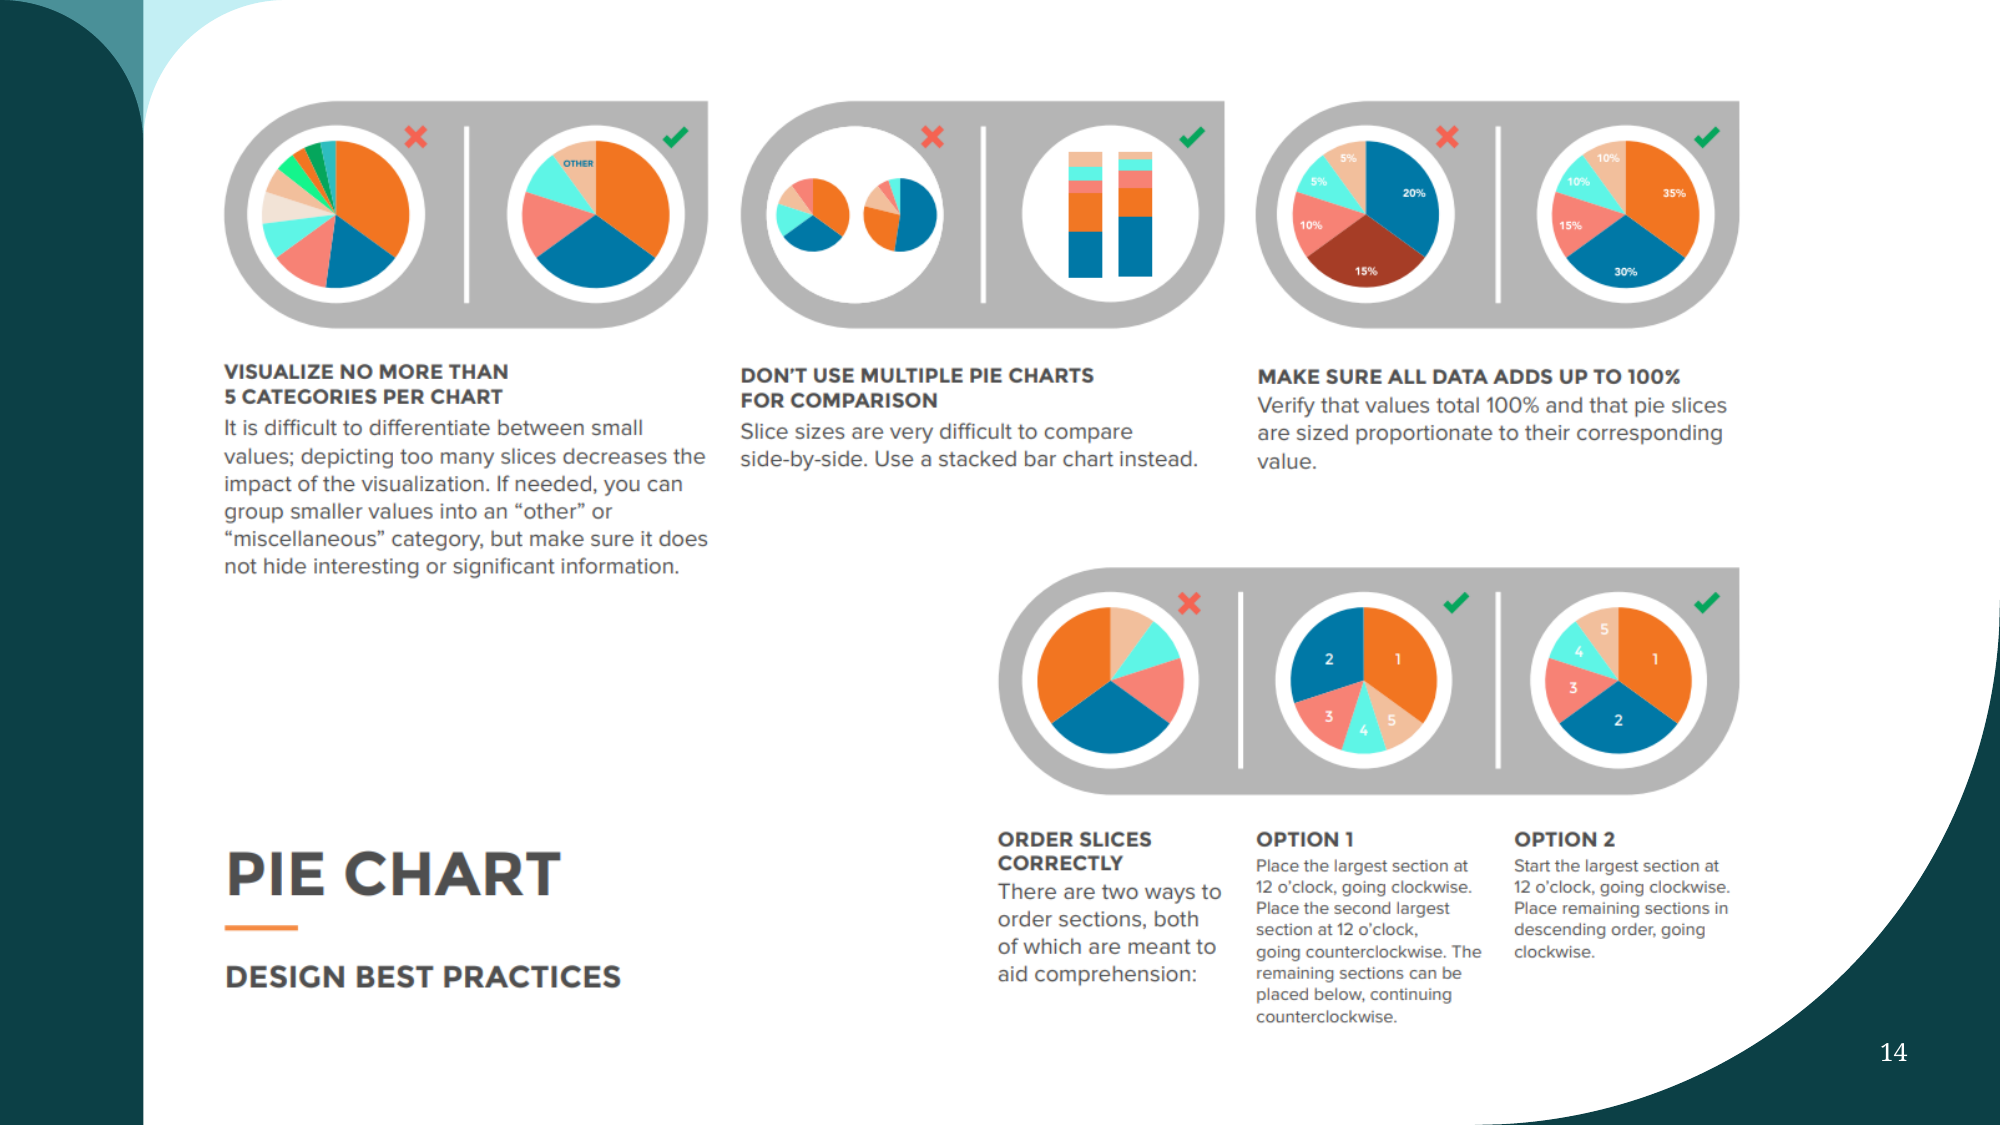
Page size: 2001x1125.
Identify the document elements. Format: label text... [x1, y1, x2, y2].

slide_number 14 [1787, 981, 2000, 1125]
picture [181, 56, 1757, 1030]
